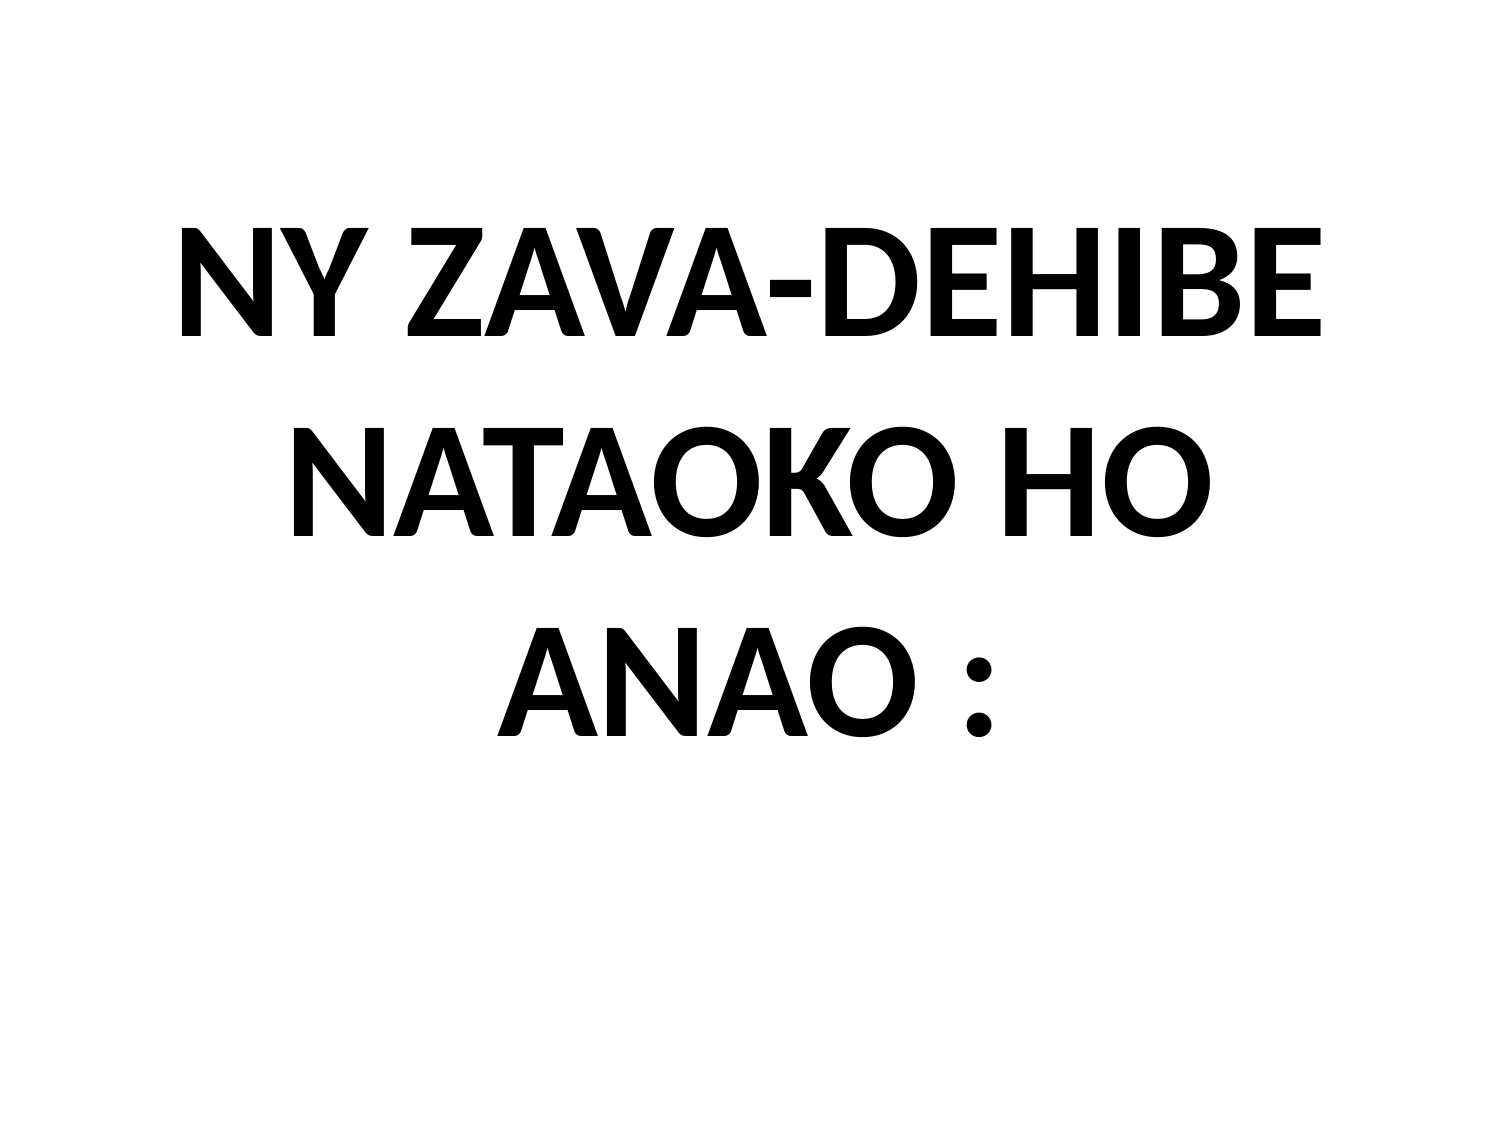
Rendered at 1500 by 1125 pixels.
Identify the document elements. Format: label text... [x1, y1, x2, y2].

title NY ZAVA-DEHIBE NATAOKO HO ANAO : [112, 349, 1388, 591]
